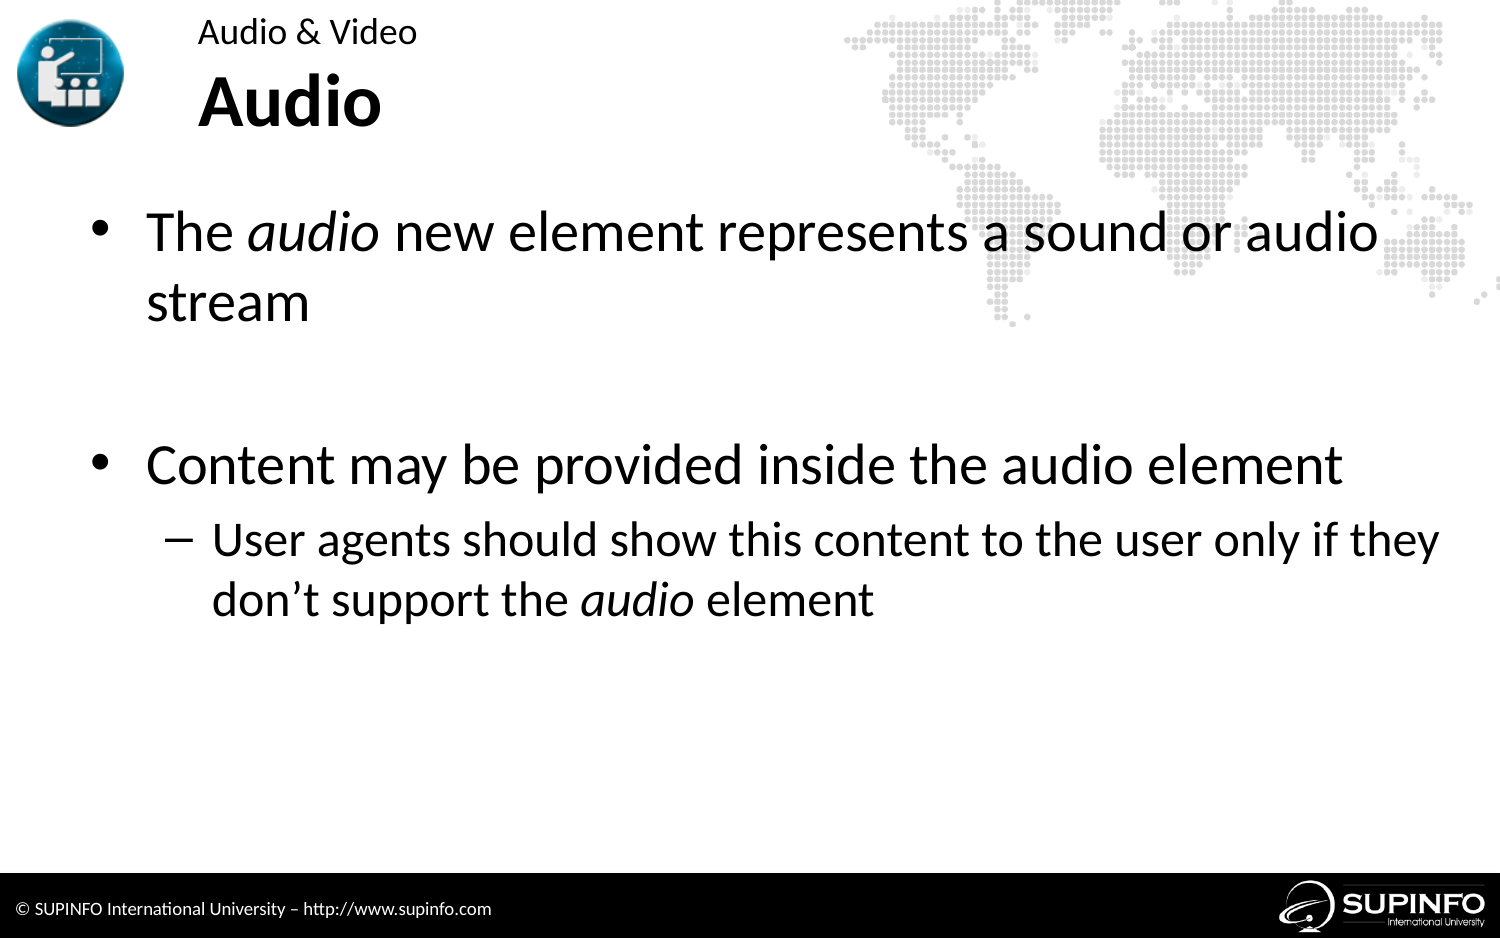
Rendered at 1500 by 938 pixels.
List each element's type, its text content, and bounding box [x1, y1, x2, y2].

picture [17, 19, 125, 127]
text_box Audio & Video [183, 0, 1459, 56]
picture [49, 37, 102, 75]
picture [844, 0, 1500, 327]
list The audio new element represents a sound or audio stream Content may be provided inside the audio element User agents should show this content to the user only if they don’t support the audio element [75, 185, 1459, 880]
text_box Audio [183, 56, 1459, 138]
picture [1269, 870, 1494, 938]
picture [39, 46, 101, 107]
